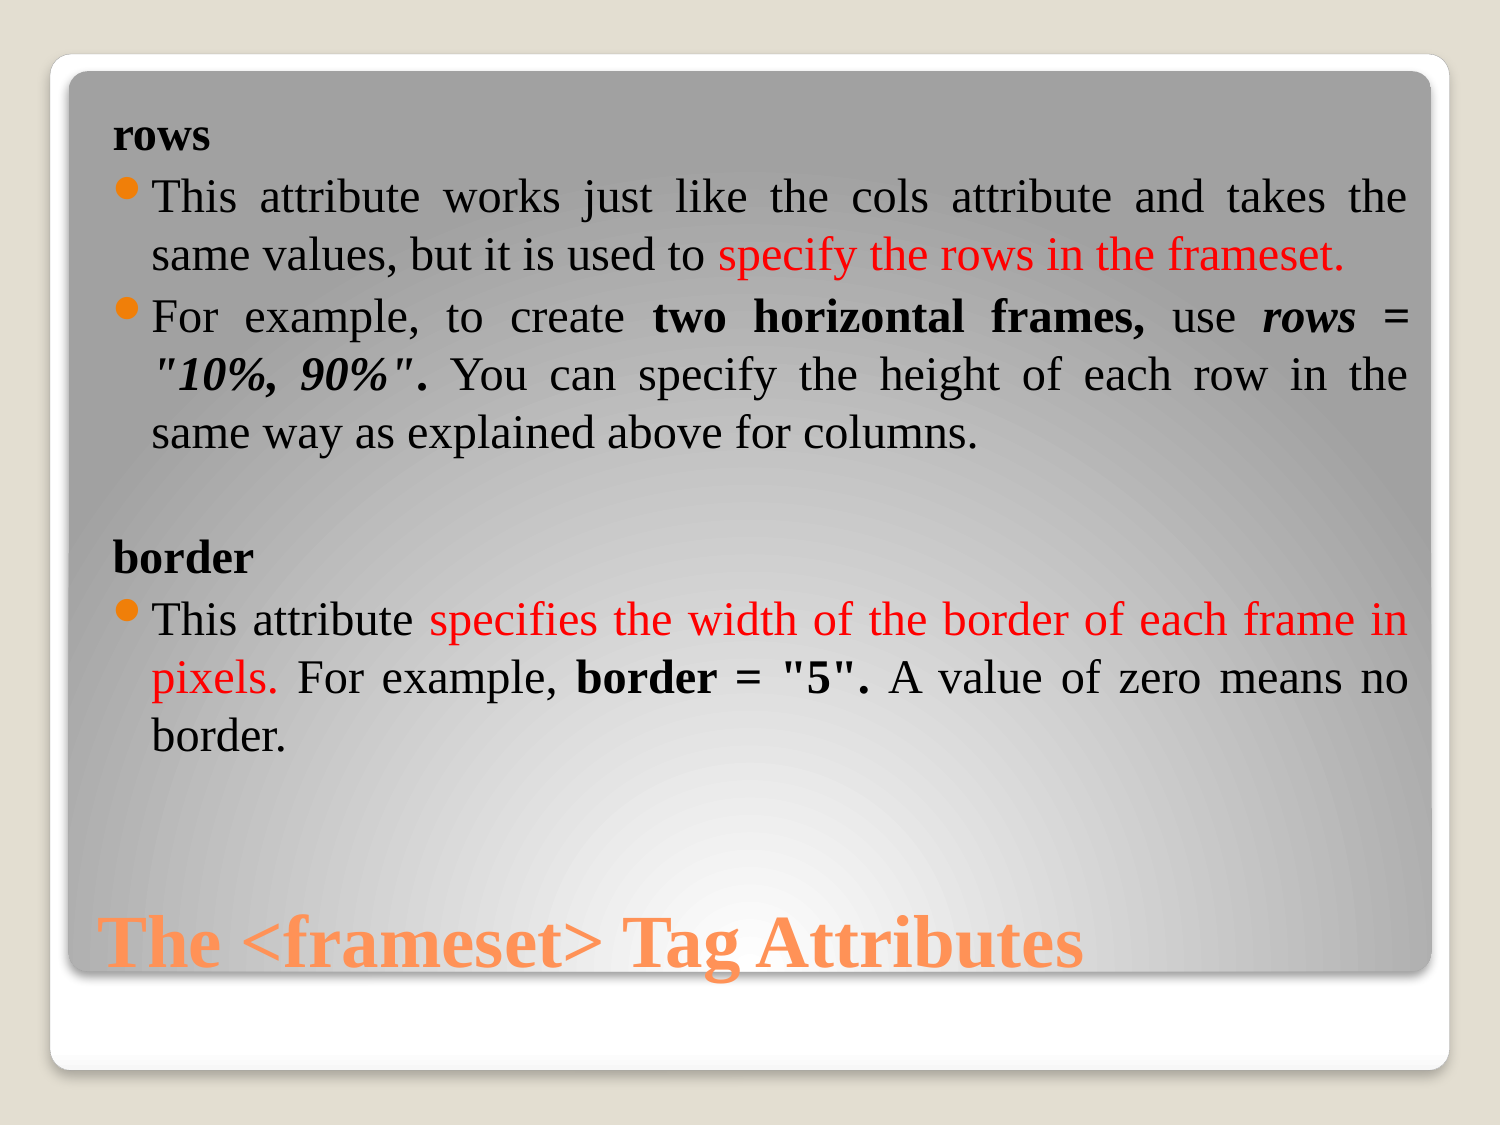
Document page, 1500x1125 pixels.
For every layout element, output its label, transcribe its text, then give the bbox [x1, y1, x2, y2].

title The <frameset> Tag Attributes [82, 817, 1425, 990]
list rows This attribute works just like the cols attribute and takes the same values, but it is used to specify the rows in the frameset. For example, to create two horizontal frames, use rows = "10%, 90%". You can specify the height of each row in the same way as explained above for columns. border This attribute specifies the width of the border of each frame in pixels. For example, border = "5". A value of zero means no border. [82, 86, 1425, 774]
